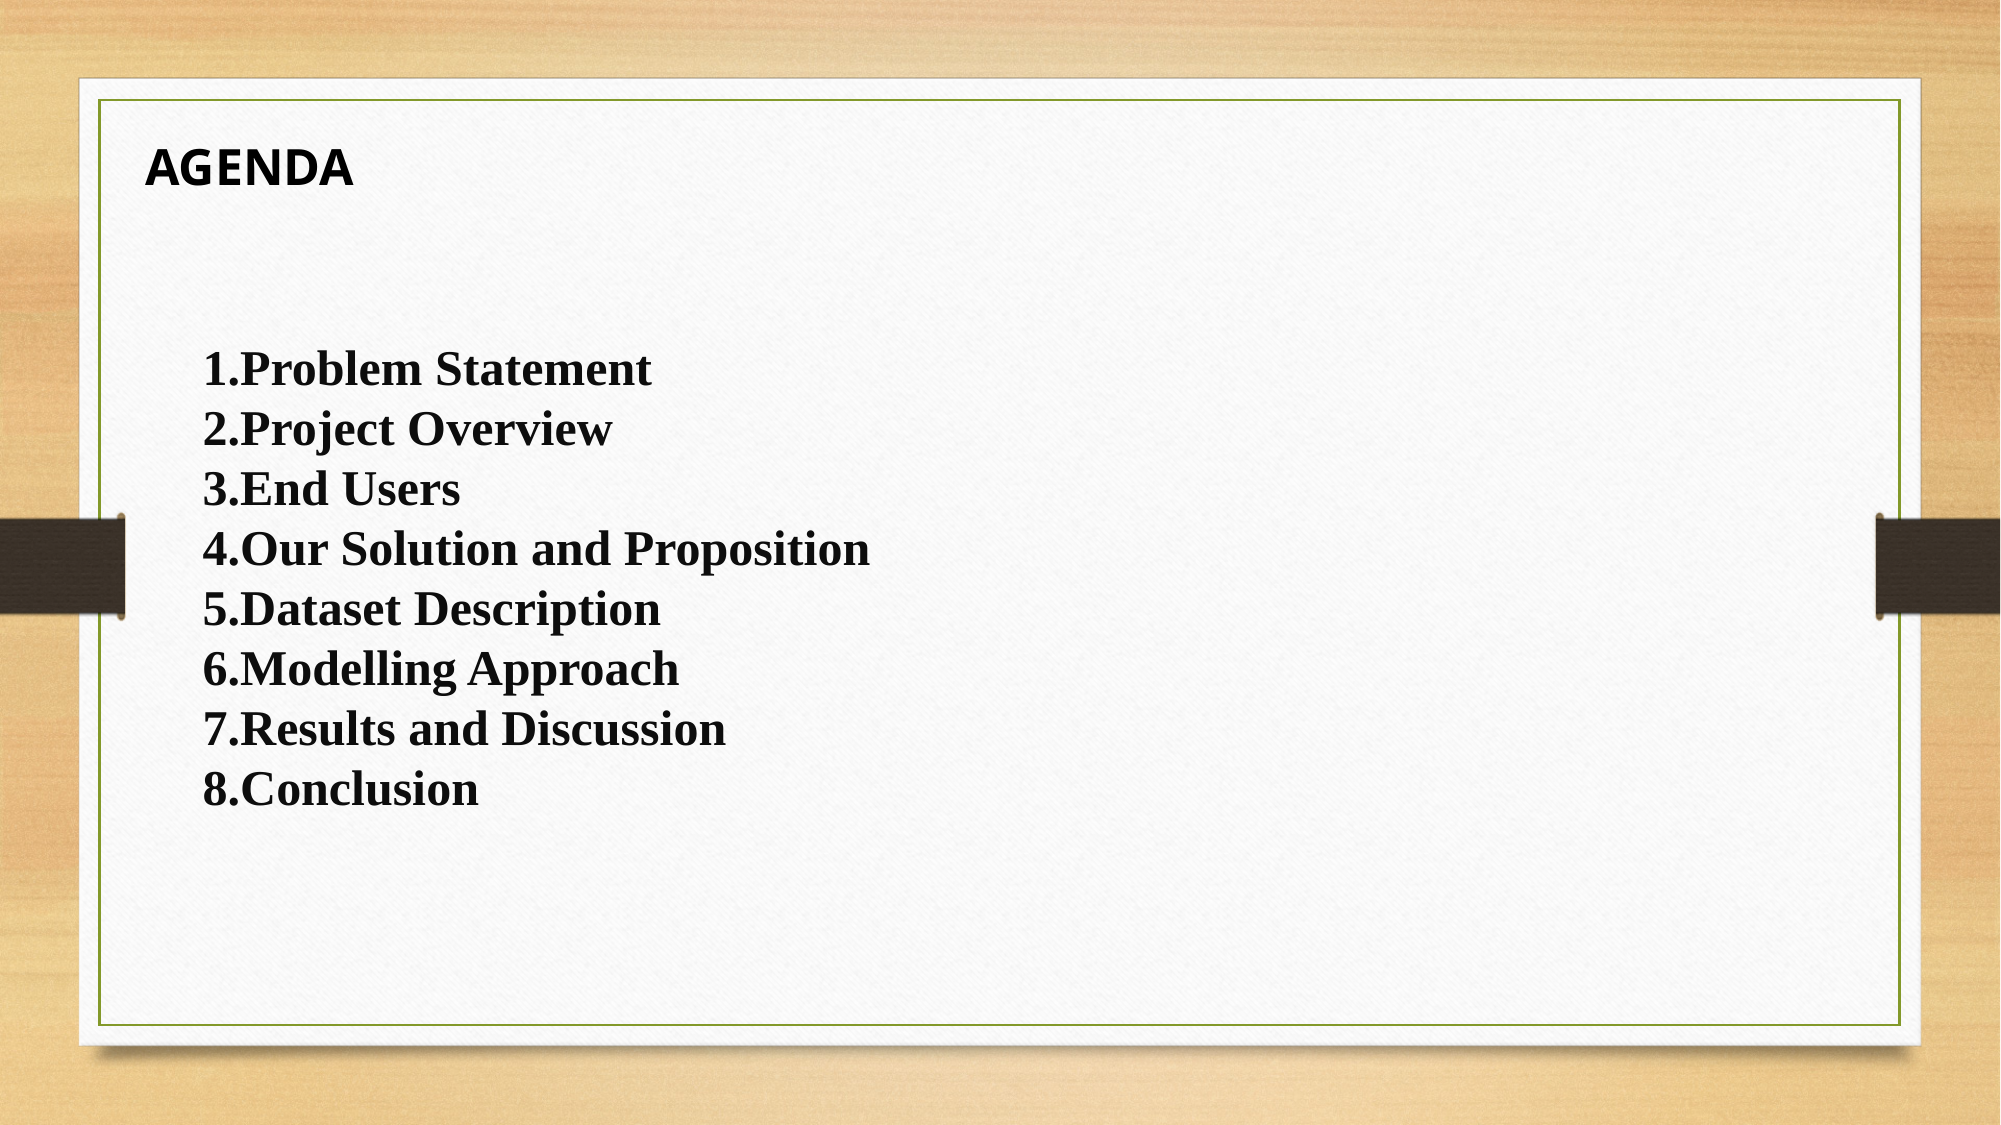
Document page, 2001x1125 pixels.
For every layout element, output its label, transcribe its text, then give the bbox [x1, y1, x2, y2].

picture [0, 0, 2001, 1125]
text_box Problem Statement​ Project Overview​ End Users​ Our Solution and Proposition​ Dataset Description​ Modelling Approach​ Results and Discussion​ Conclusion​​ [148, 328, 1847, 823]
text_box AGENDA​ [130, 127, 1884, 203]
